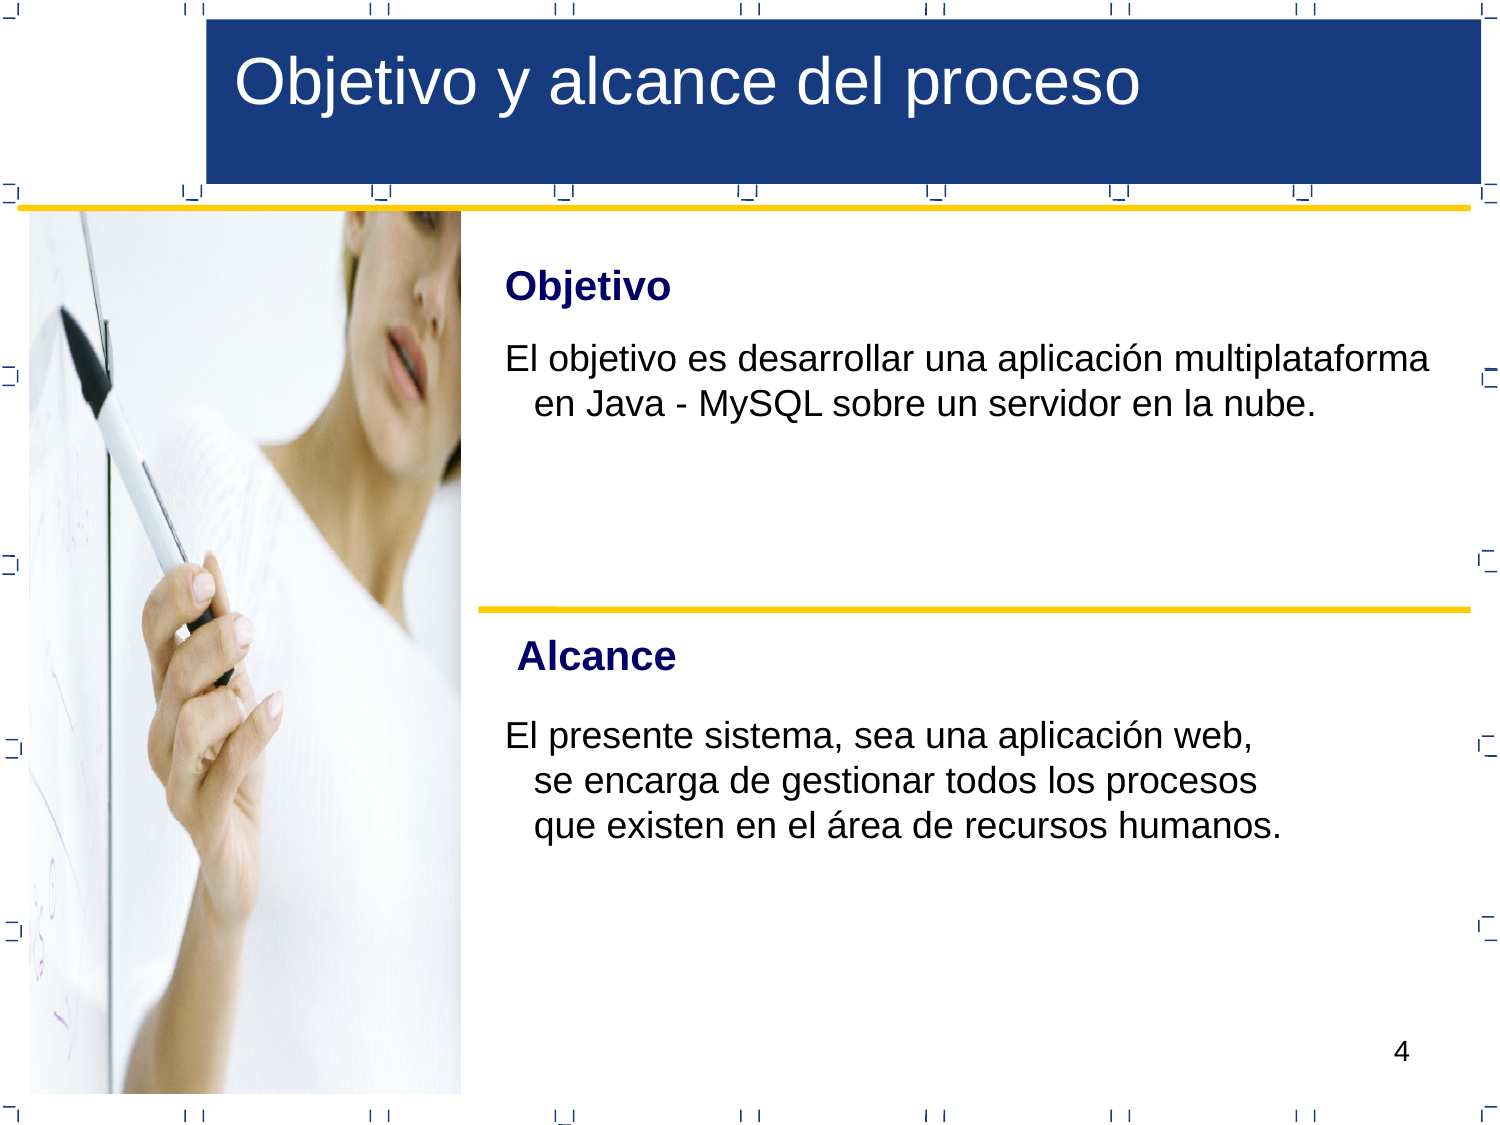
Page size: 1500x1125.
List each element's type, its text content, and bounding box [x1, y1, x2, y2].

text_box Objetivo [490, 251, 687, 317]
text_box Objetivo y alcance del proceso [219, 30, 1157, 126]
text_box El objetivo es desarrollar una aplicación multiplataforma en Java - MySQL sobre un servidor en la nube. [490, 326, 1448, 511]
text_box Alcance [501, 621, 703, 687]
text_box El presente sistema, sea una aplicación web, se encarga de gestionar todos los procesos que existen en el área de recursos humanos. [490, 704, 1311, 854]
picture [29, 207, 461, 1095]
